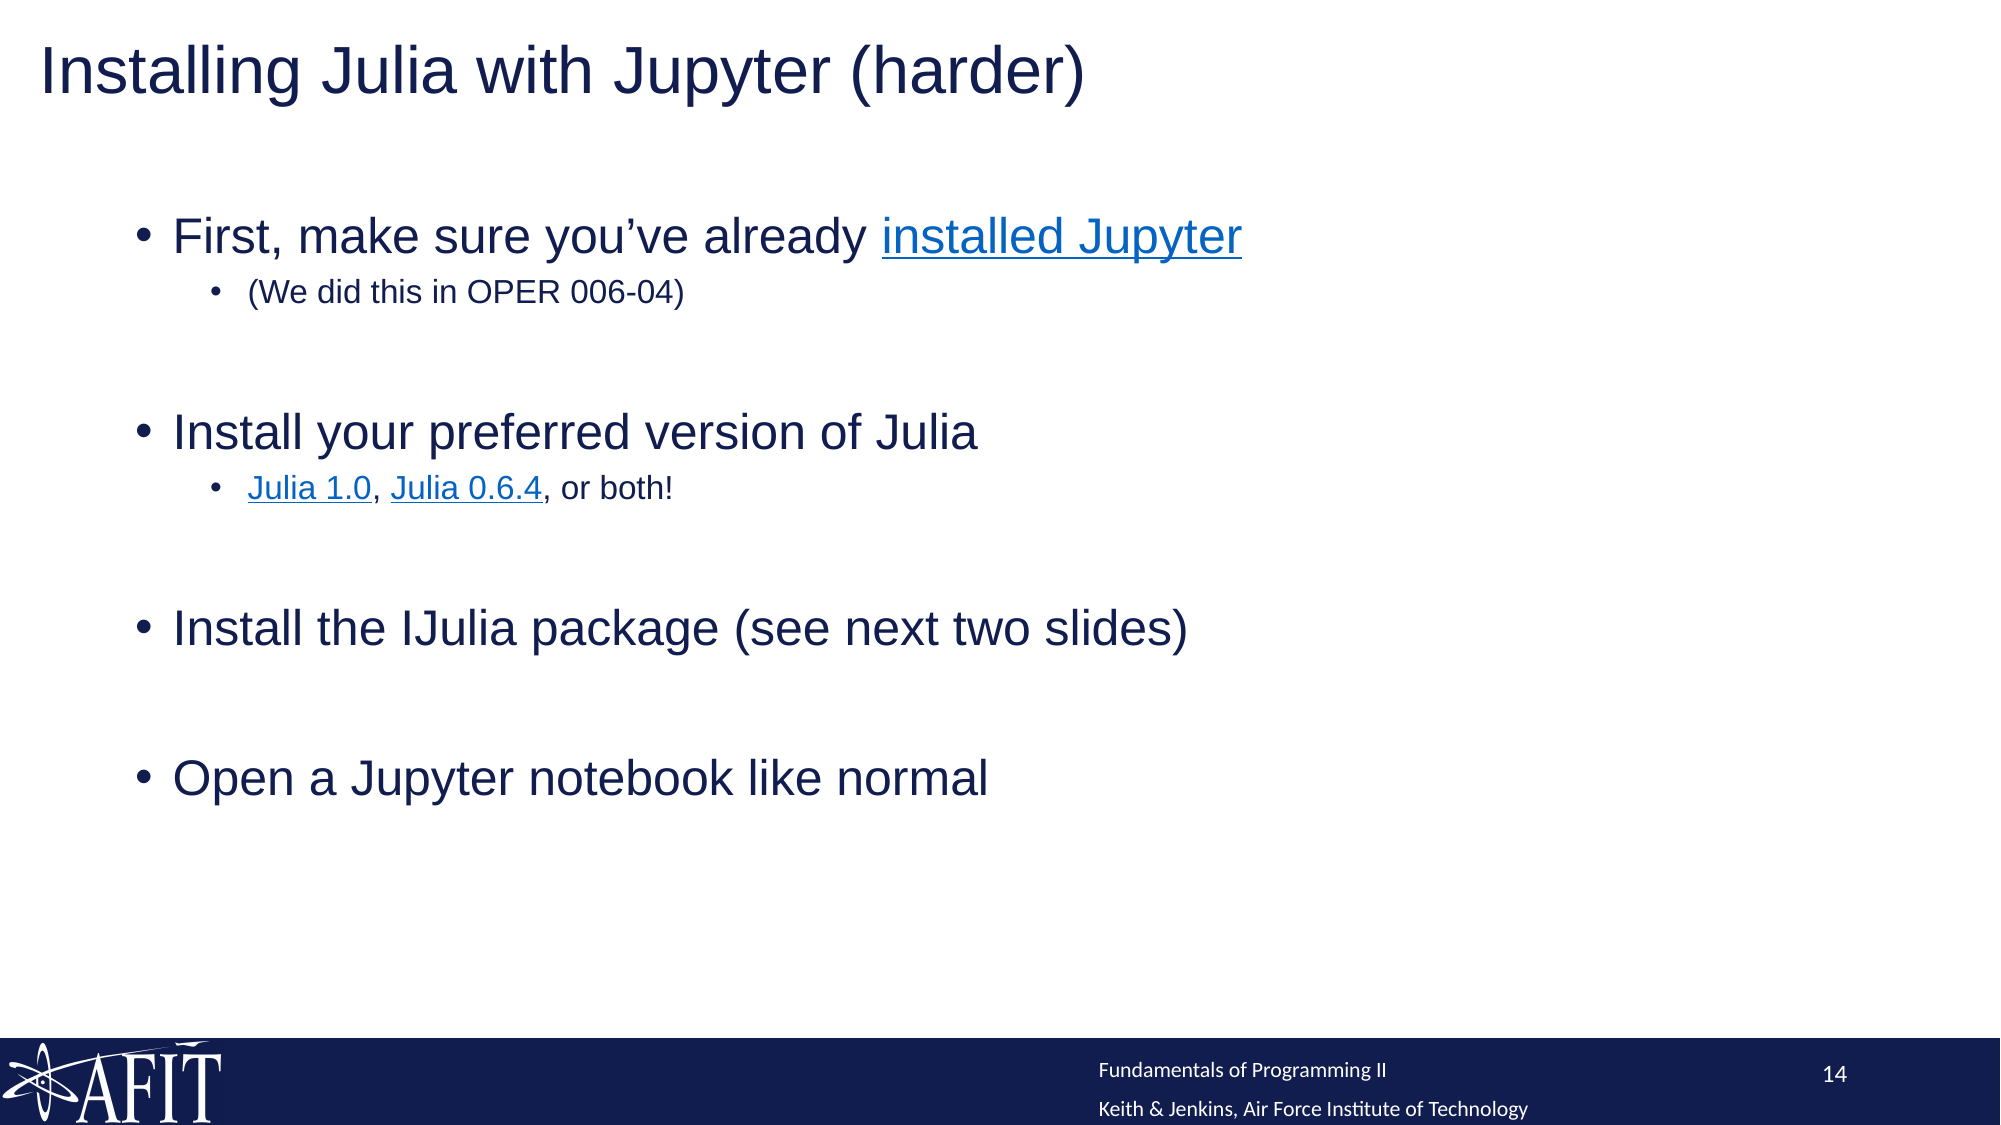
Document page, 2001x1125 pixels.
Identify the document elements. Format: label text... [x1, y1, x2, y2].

text_box [223, 1037, 1083, 1125]
list First, make sure you’ve already installed Jupyter (We did this in OPER 006-04) Install your preferred version of Julia Julia 1.0, Julia 0.6.4, or both! Install the IJulia package (see next two slides) Open a Jupyter notebook like normal [120, 203, 1863, 948]
text_box Fundamentals of Programming II Keith & Jenkins, Air Force Institute of Technology [1083, 1037, 1606, 1125]
title Installing Julia with Jupyter (harder) [24, 0, 1966, 144]
picture [0, 1038, 225, 1125]
slide_number 14 [1606, 1042, 1863, 1103]
text_box [1606, 1037, 2000, 1125]
